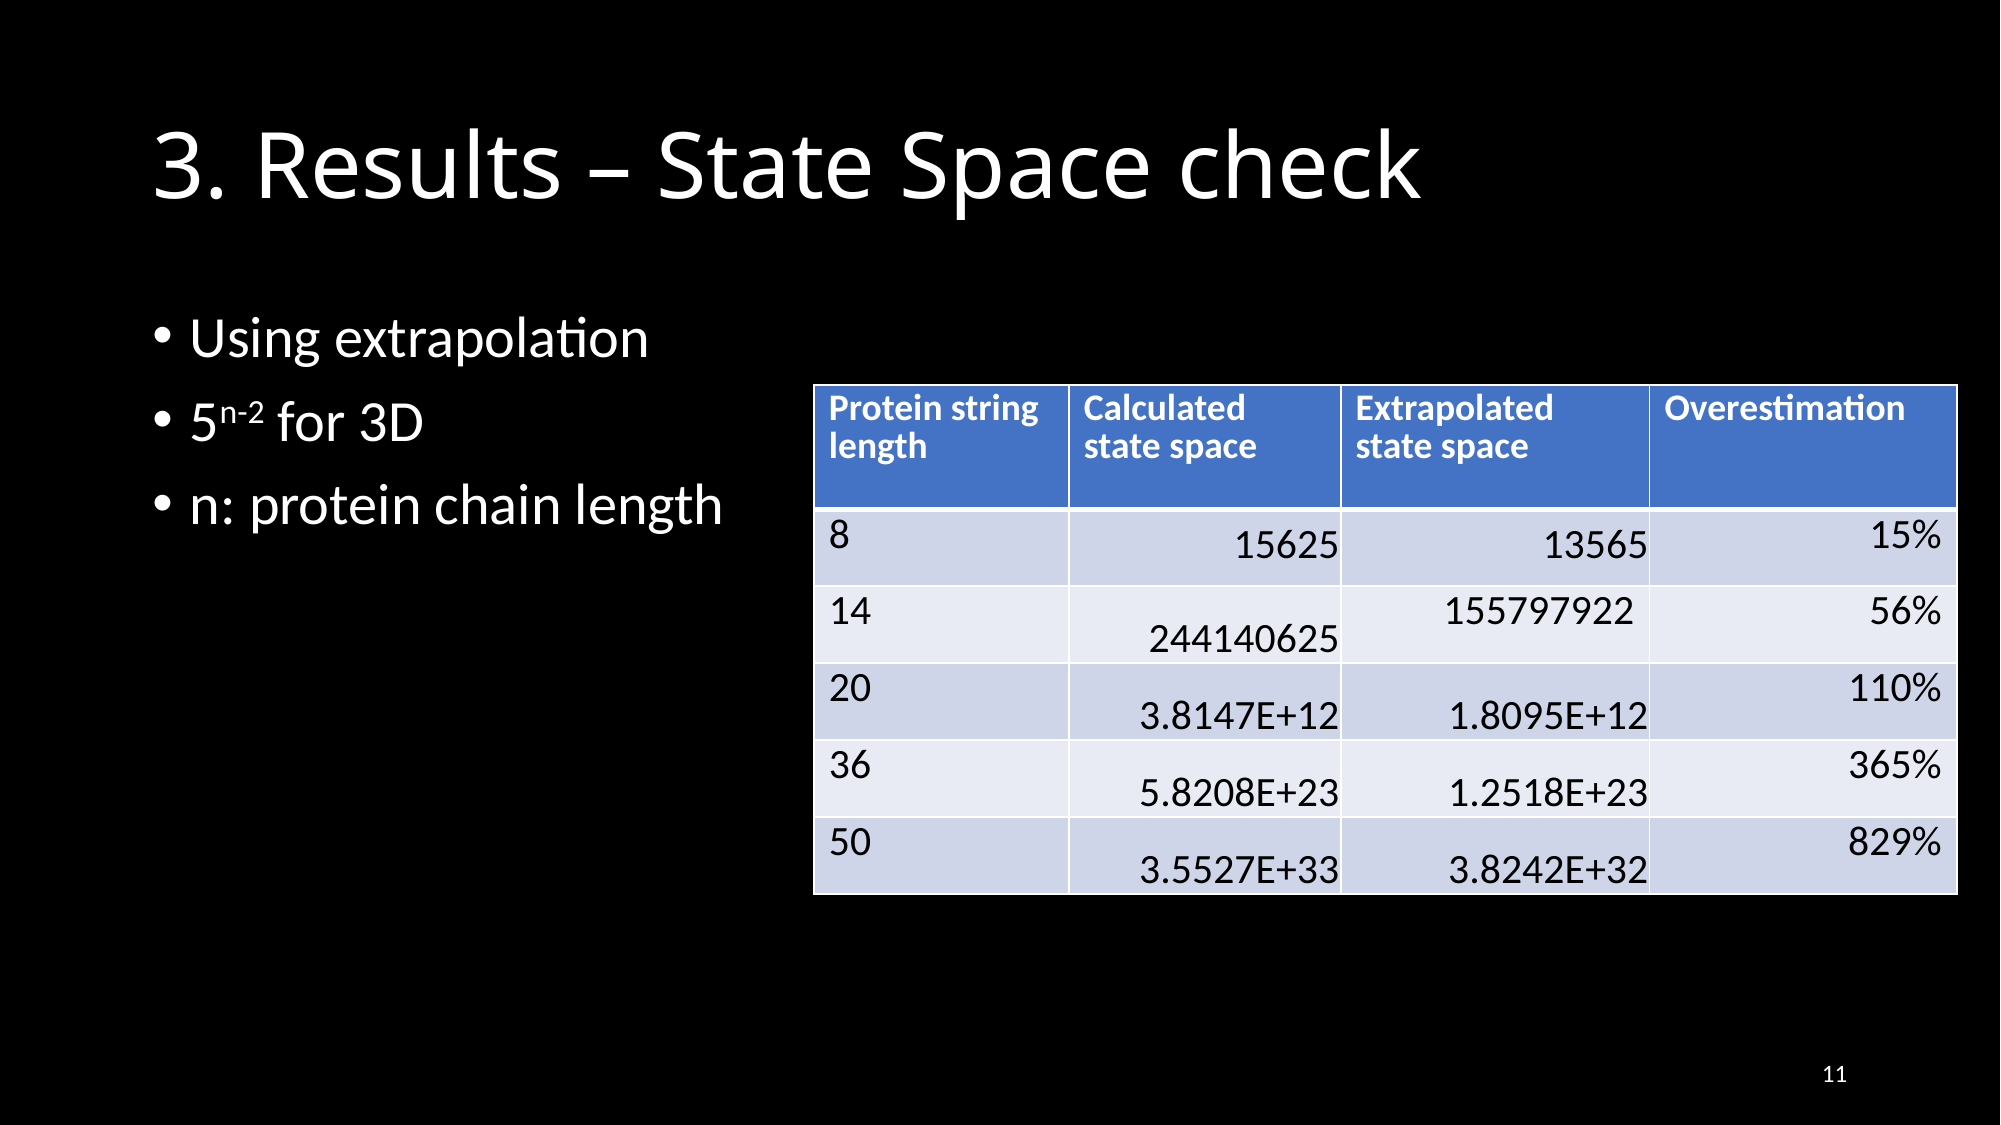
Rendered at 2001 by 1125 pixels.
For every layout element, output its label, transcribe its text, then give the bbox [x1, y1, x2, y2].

table_cell 15625 [1070, 512, 1340, 585]
slide_number 11 [1412, 1042, 1863, 1103]
table_cell 56% [1650, 587, 1956, 662]
table_cell 13565 [1342, 512, 1649, 585]
table_cell 3.8147E+12 [1070, 664, 1340, 739]
list Using extrapolation 5n-2 for 3D n: protein chain length [137, 299, 988, 1014]
table_cell 36 [815, 741, 1068, 816]
table_cell 15% [1650, 512, 1956, 585]
table_cell 155797922 [1342, 587, 1649, 662]
table_header Overestimation [1650, 386, 1956, 507]
table_cell 3.8242E+32 [1342, 818, 1649, 893]
table_cell 1.2518E+23 [1342, 741, 1649, 816]
table_cell 365% [1650, 741, 1956, 816]
table_cell 1.8095E+12 [1342, 664, 1649, 739]
table_cell 50 [815, 818, 1068, 893]
table_header Protein string length [815, 386, 1068, 507]
table_cell 5.8208E+23 [1070, 741, 1340, 816]
table_cell 110% [1650, 664, 1956, 739]
table_header Extrapolated state space [1342, 386, 1649, 507]
table_cell 8 [815, 512, 1068, 585]
table_cell 244140625 [1070, 587, 1340, 662]
table_cell 829% [1650, 818, 1956, 893]
title 3. Results – State Space check [137, 59, 1863, 278]
table_cell 14 [815, 587, 1068, 662]
table_cell 3.5527E+33 [1070, 818, 1340, 893]
table_header Calculated state space [1070, 386, 1340, 507]
table_cell 20 [815, 664, 1068, 739]
